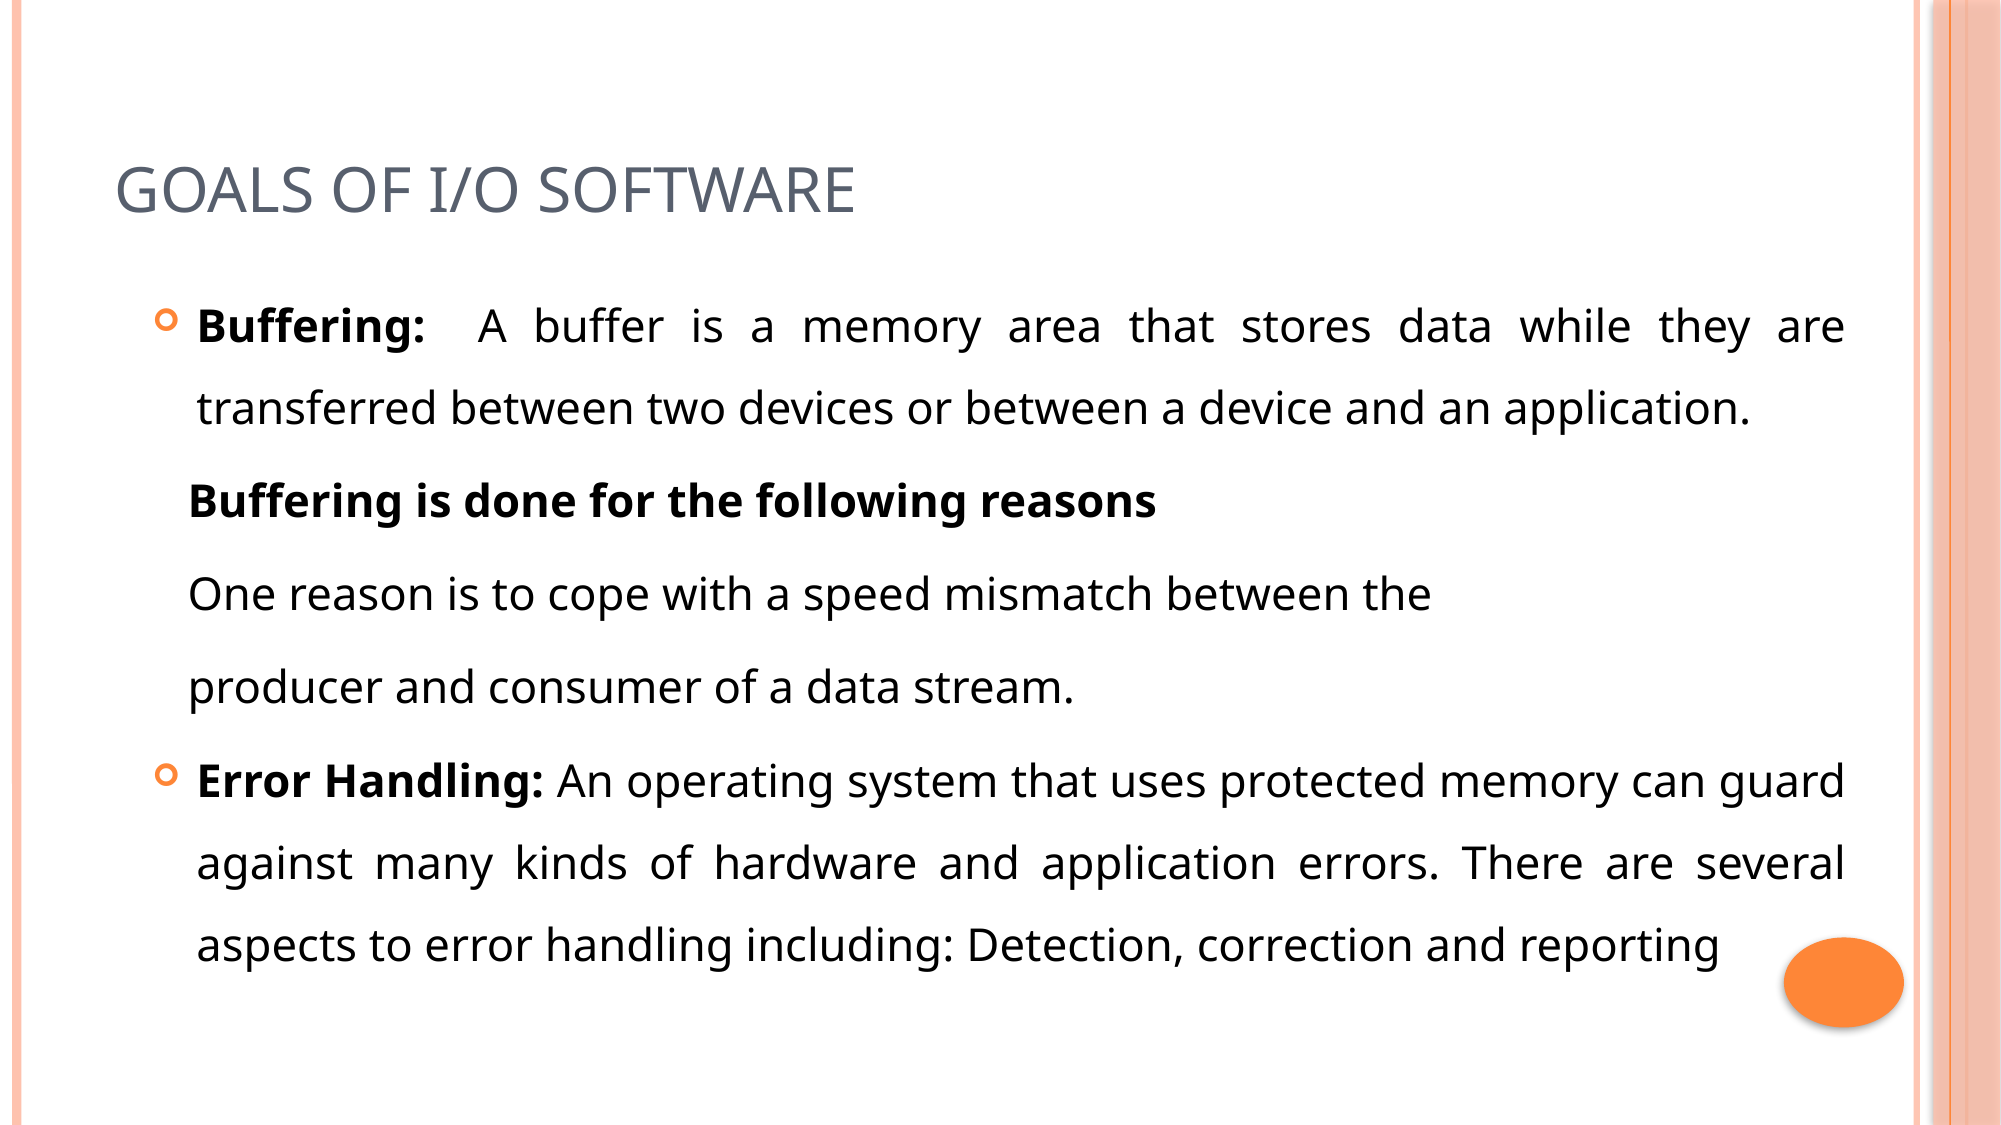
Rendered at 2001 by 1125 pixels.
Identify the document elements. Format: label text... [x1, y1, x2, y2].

title Goals of I/O software [99, 45, 1734, 233]
list Buffering: A buffer is a memory area that stores data while they are transferred between two devices or between a device and an application. Buffering is done for the following reasons One reason is to cope with a speed mismatch between the producer and consumer of a data stream. Error Handling: An operating system that uses protected memory can guard against many kinds of hardware and application errors. There are several aspects to error handling including: Detection, correction and reporting [137, 262, 1863, 1062]
